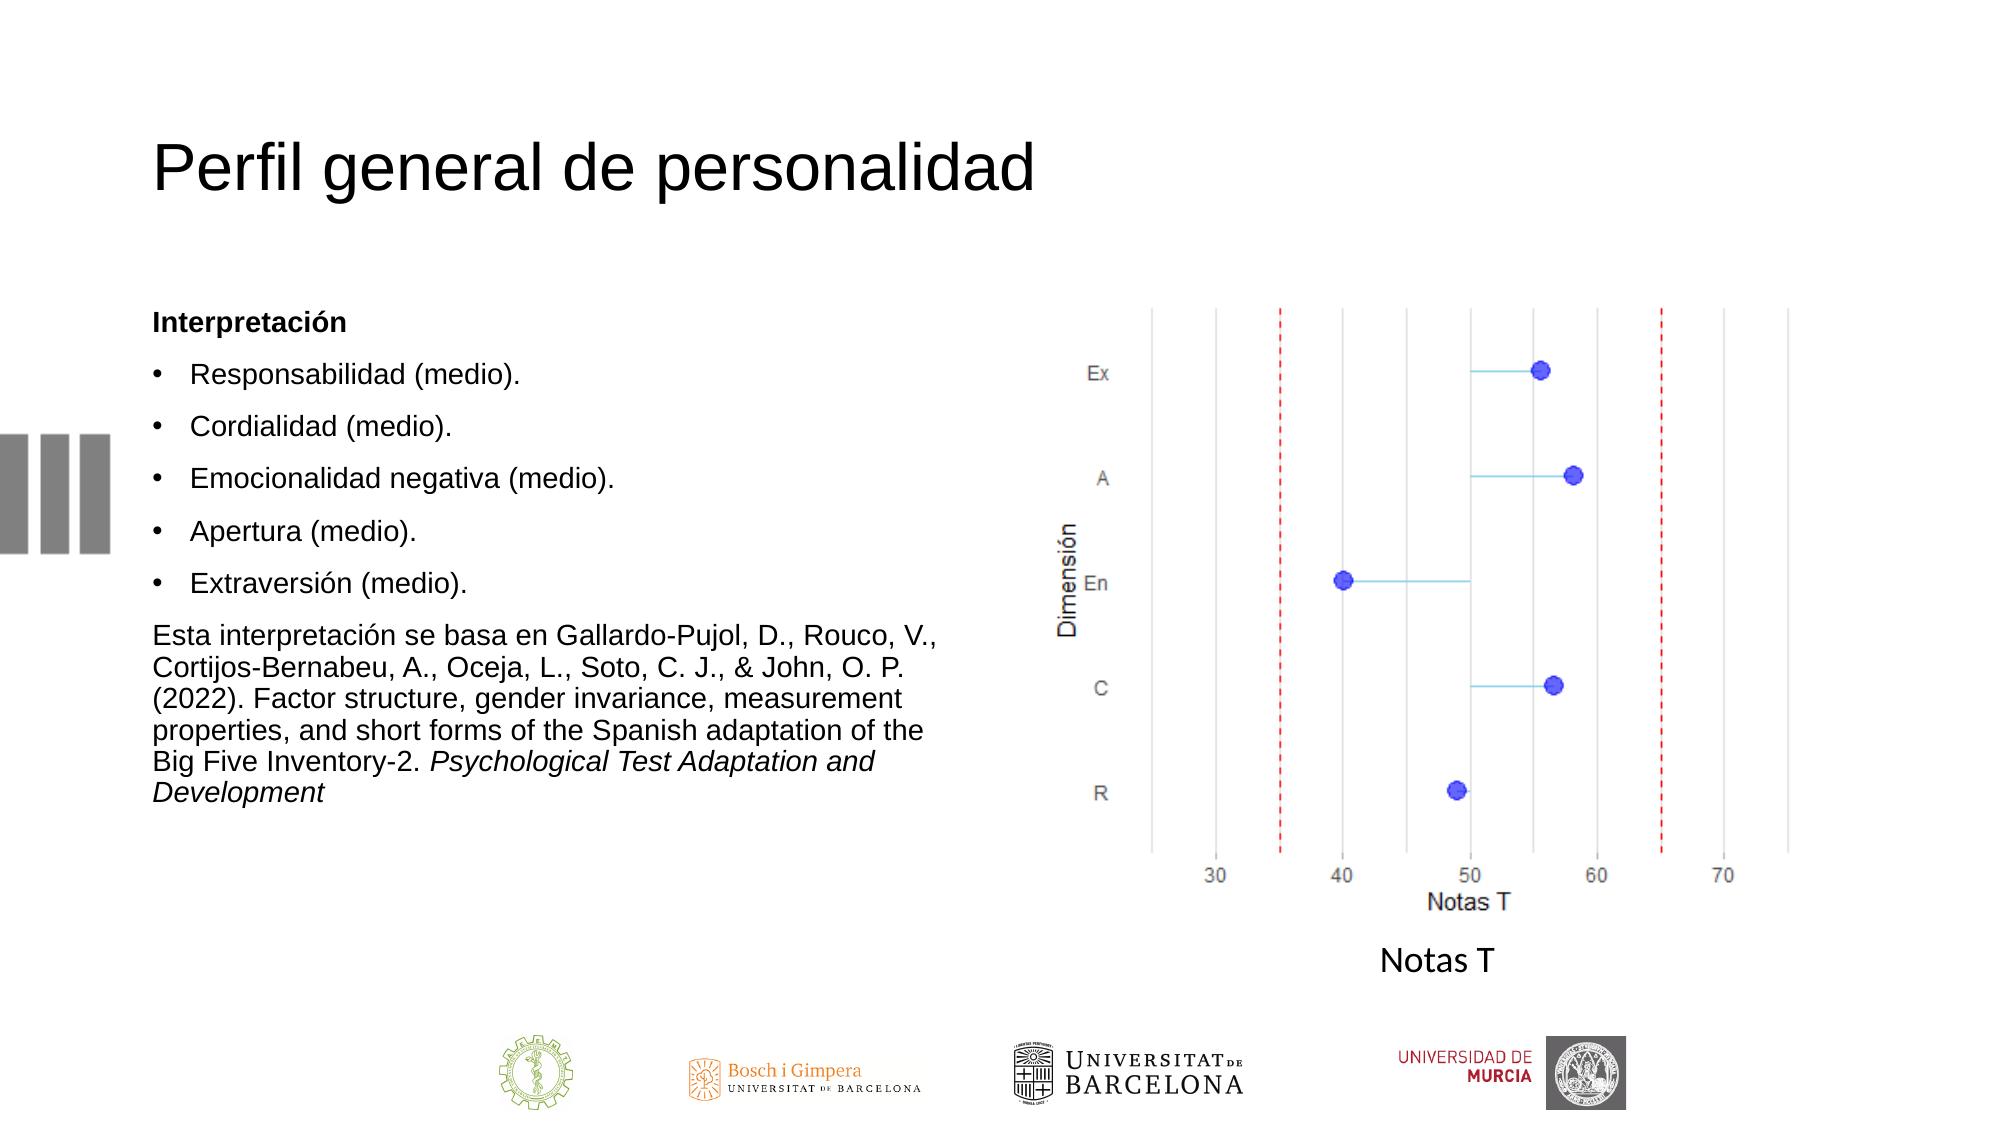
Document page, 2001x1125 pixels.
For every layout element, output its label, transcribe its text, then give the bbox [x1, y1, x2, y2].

picture [499, 1035, 573, 1110]
picture [1043, 297, 1832, 928]
title Perfil general de personalidad [137, 59, 1863, 278]
text_box Notas T [1012, 927, 1863, 1011]
picture [1331, 1036, 1627, 1110]
picture [1014, 1042, 1243, 1105]
picture [684, 1031, 926, 1125]
picture [0, 420, 123, 563]
list Interpretación Responsabilidad (medio). Cordialidad (medio). Emocionalidad negativa (medio). Apertura (medio). Extraversión (medio). Esta interpretación se basa en Gallardo-Pujol, D., Rouco, V., Cortijos-Bernabeu, A., Oceja, L., Soto, C. J., & John, O. P. (2022). Factor structure, gender invariance, measurement properties, and short forms of the Spanish adaptation of the Big Five Inventory-2. Psychological Test Adaptation and Development [137, 299, 988, 1014]
